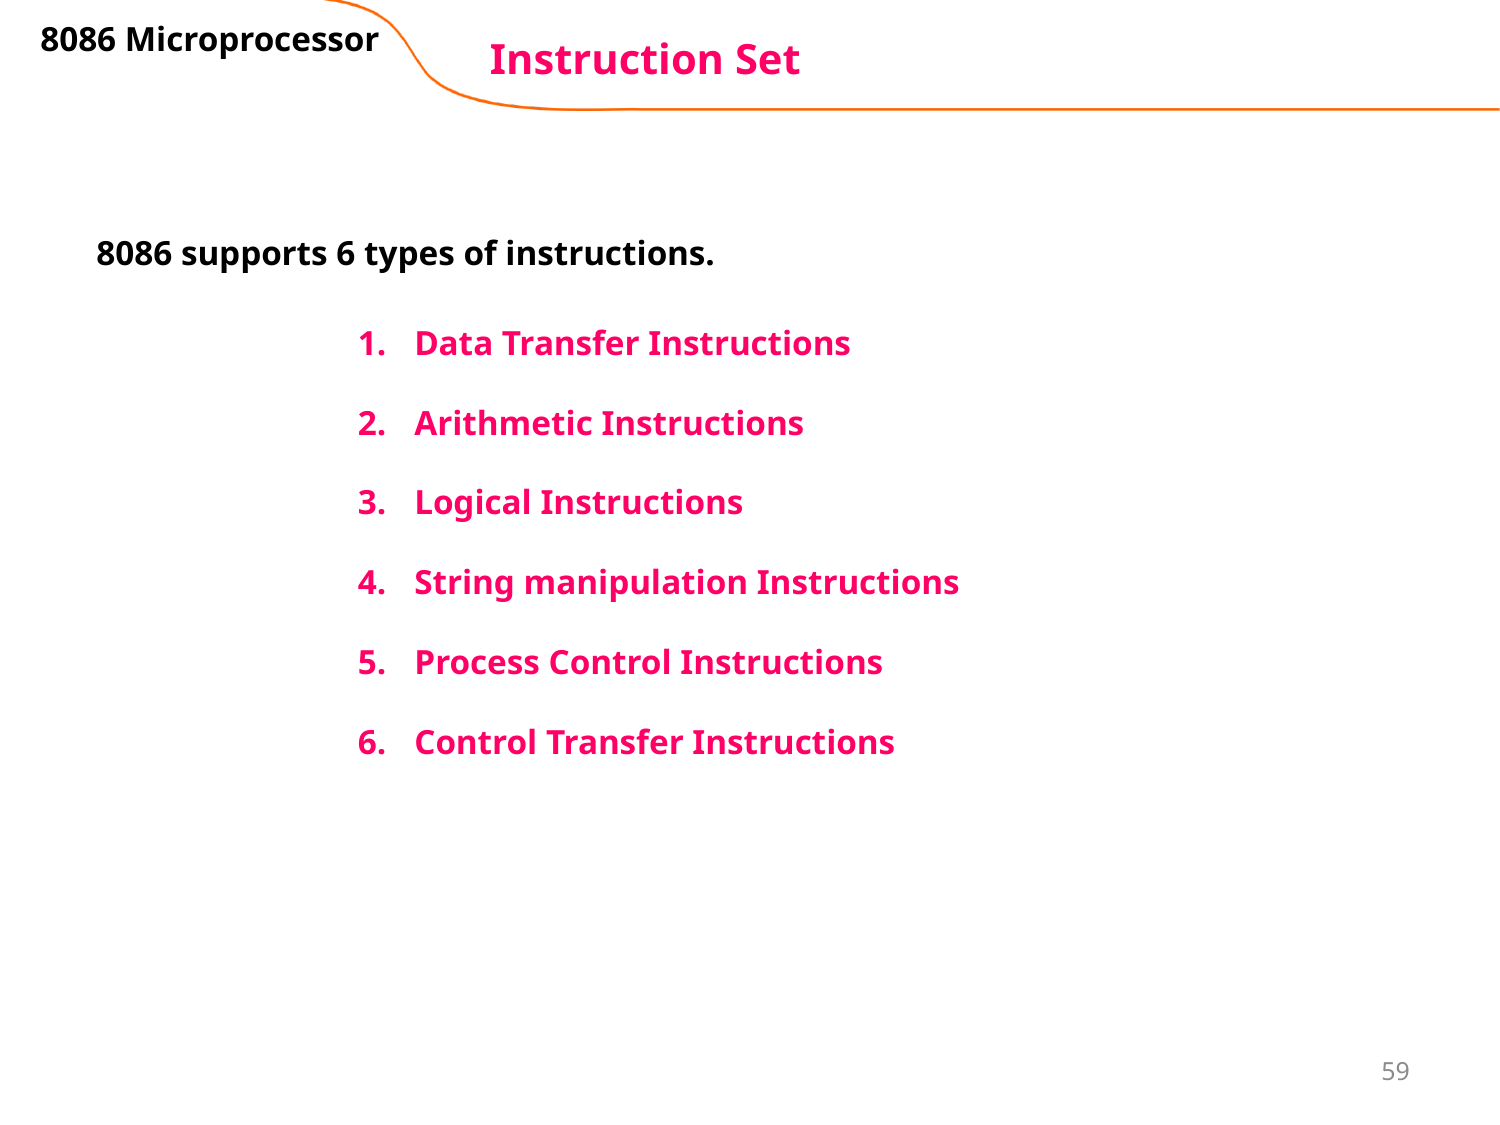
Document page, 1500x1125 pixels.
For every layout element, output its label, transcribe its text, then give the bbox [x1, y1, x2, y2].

picture [308, 0, 1500, 111]
title Instruction Set [474, 18, 1463, 99]
text_box Data Transfer Instructions Arithmetic Instructions Logical Instructions String manipulation Instructions Process Control Instructions Control Transfer Instructions [341, 321, 1227, 802]
text_box 8086 supports 6 types of instructions. [81, 224, 938, 280]
text_box 8086 Microprocessor [10, 10, 411, 66]
slide_number 59 [1074, 1042, 1425, 1103]
